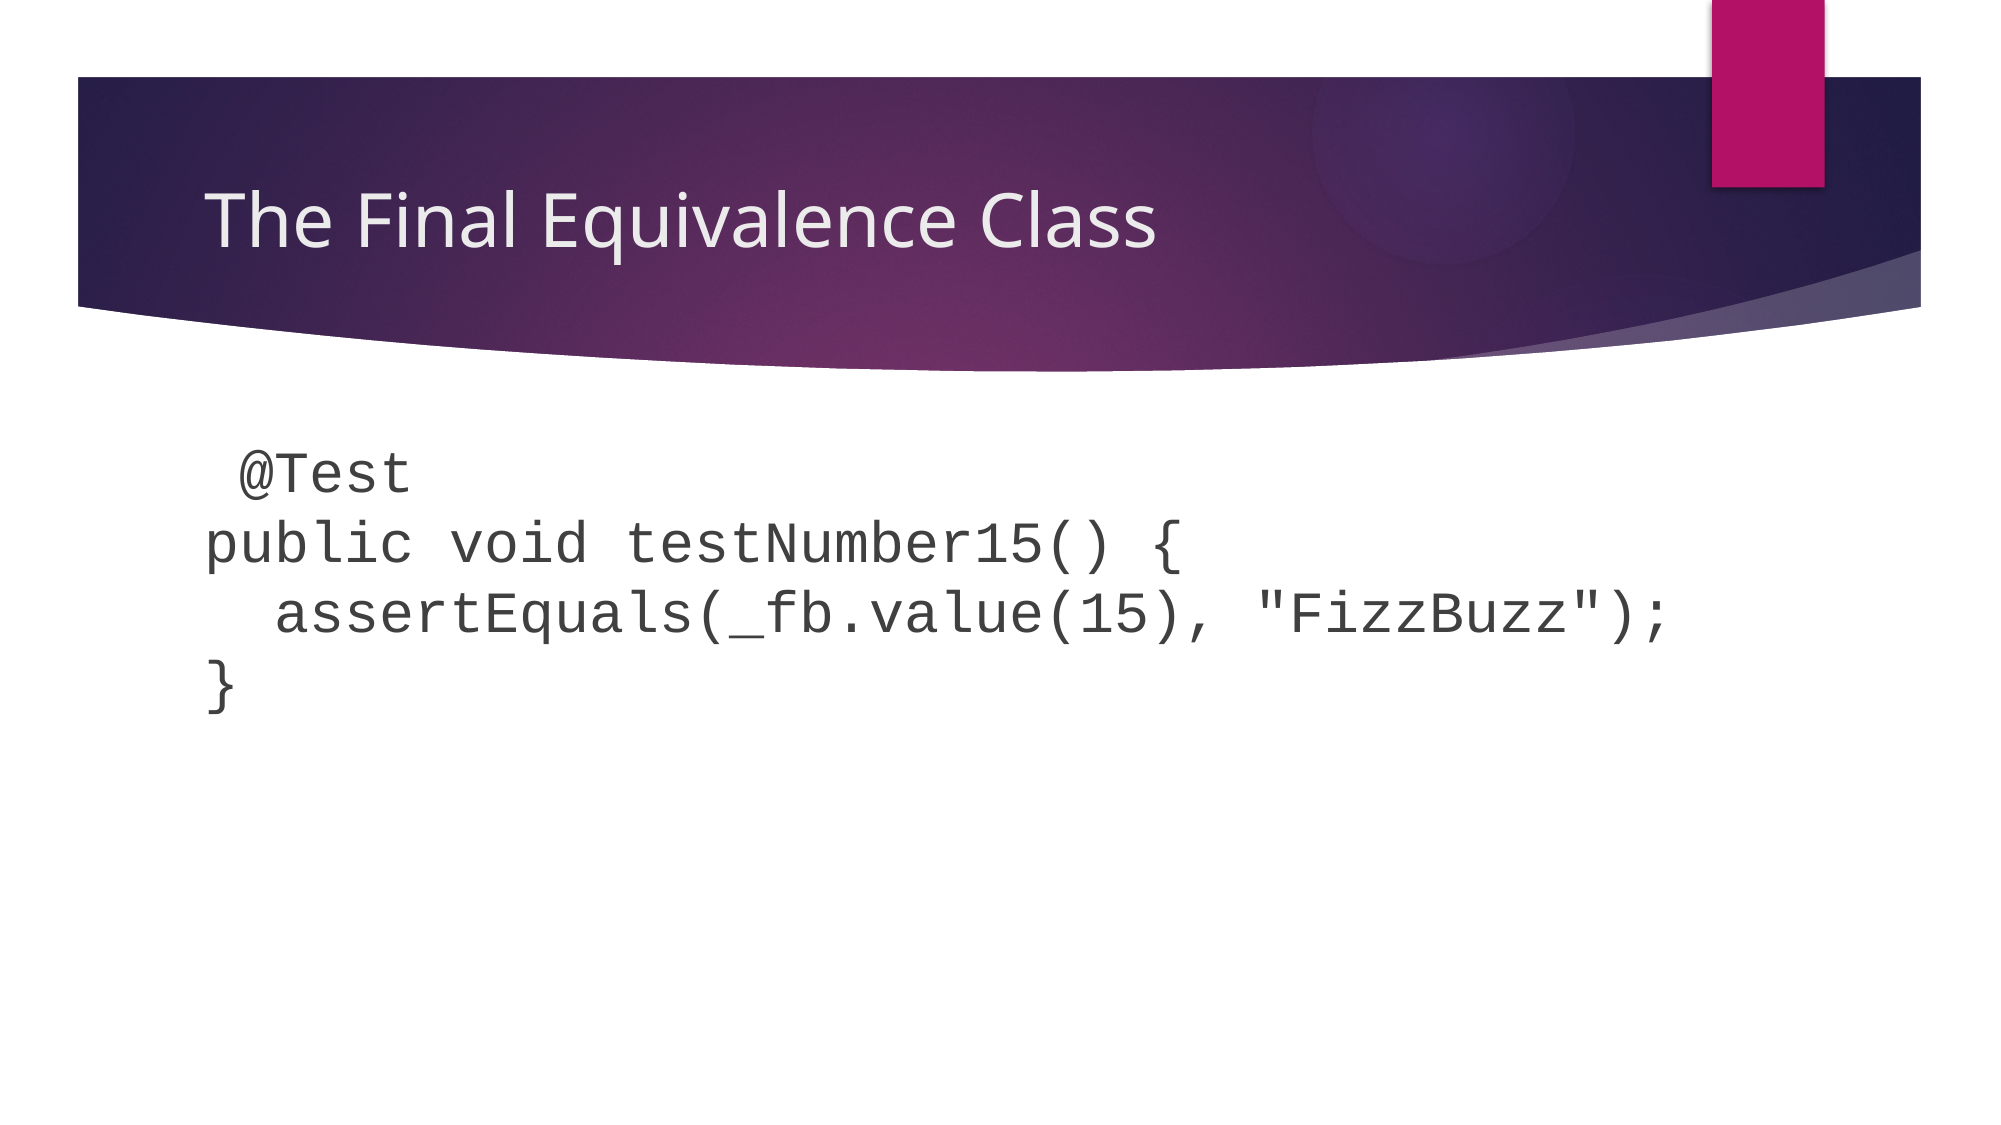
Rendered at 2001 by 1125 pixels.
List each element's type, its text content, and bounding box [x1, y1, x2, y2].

title The Final Equivalence Class [189, 159, 1627, 276]
list @Test public void testNumber15() { assertEquals(_fb.value(15), "FizzBuzz"); } [189, 427, 1938, 988]
